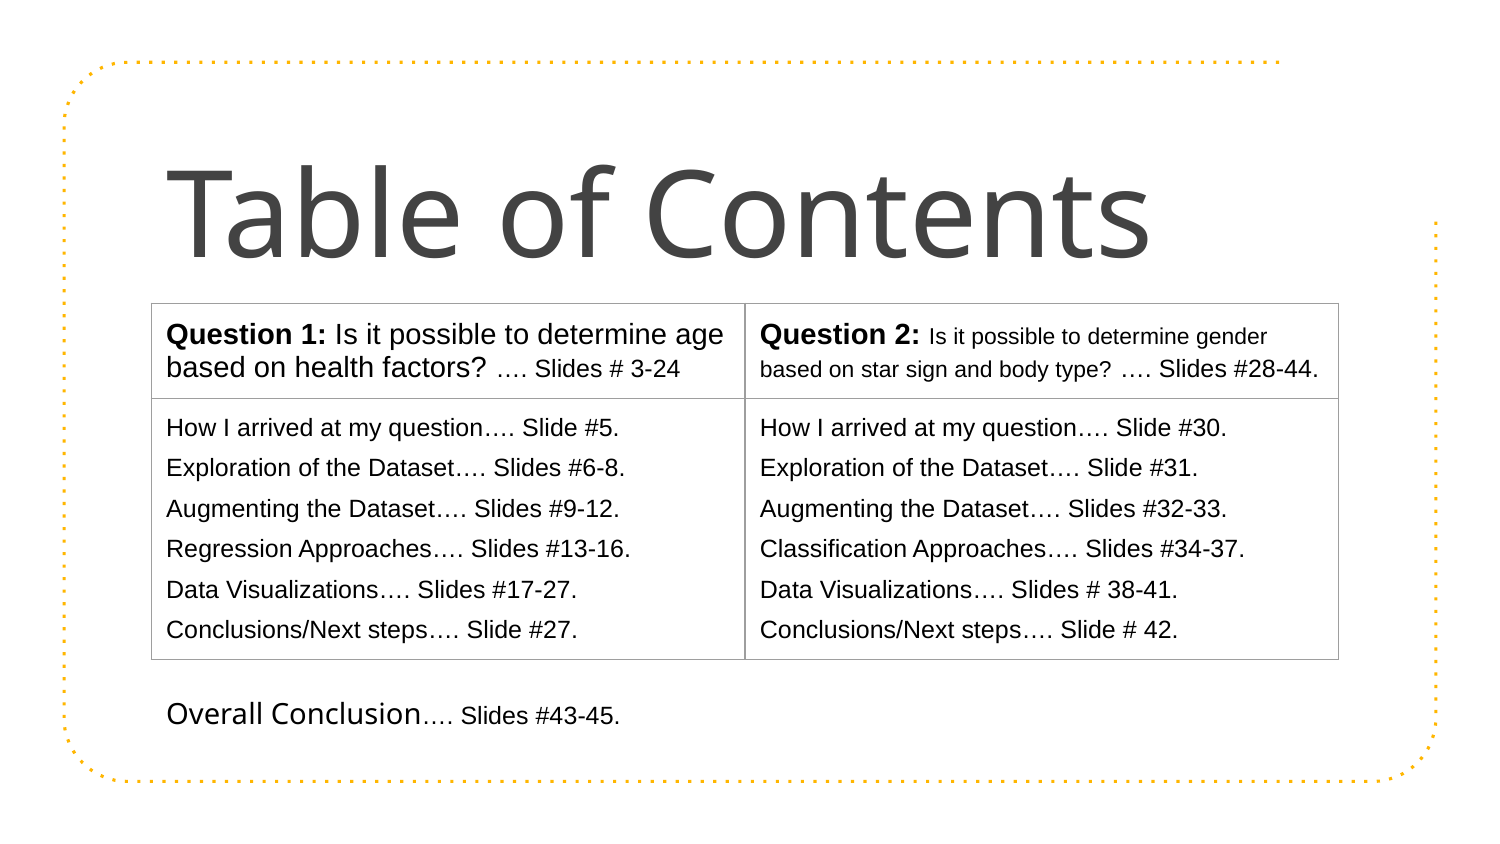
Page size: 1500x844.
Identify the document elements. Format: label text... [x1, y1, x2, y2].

table_cell How I arrived at my question…. Slide #5. Exploration of the Dataset…. Slides #6-8. Augmenting the Dataset…. Slides #9-12. Regression Approaches…. Slides #13-16. Data Visualizations…. Slides #17-27. Conclusions/Next steps…. Slide #27. [152, 399, 744, 659]
title Table of Contents [151, 121, 1278, 262]
table_header Question 2: Is it possible to determine gender based on star sign and body type? …. Slides #28-44. [746, 304, 1338, 398]
table_cell How I arrived at my question…. Slide #30. Exploration of the Dataset…. Slide #31. Augmenting the Dataset…. Slides #32-33. Classification Approaches…. Slides #34-37. Data Visualizations…. Slides # 38-41. Conclusions/Next steps…. Slide # 42. [746, 399, 1338, 659]
text_box Overall Conclusion…. Slides #43-45. [151, 680, 1339, 745]
table_header Question 1: Is it possible to determine age based on health factors? …. Slides # 3-24 [152, 304, 744, 398]
